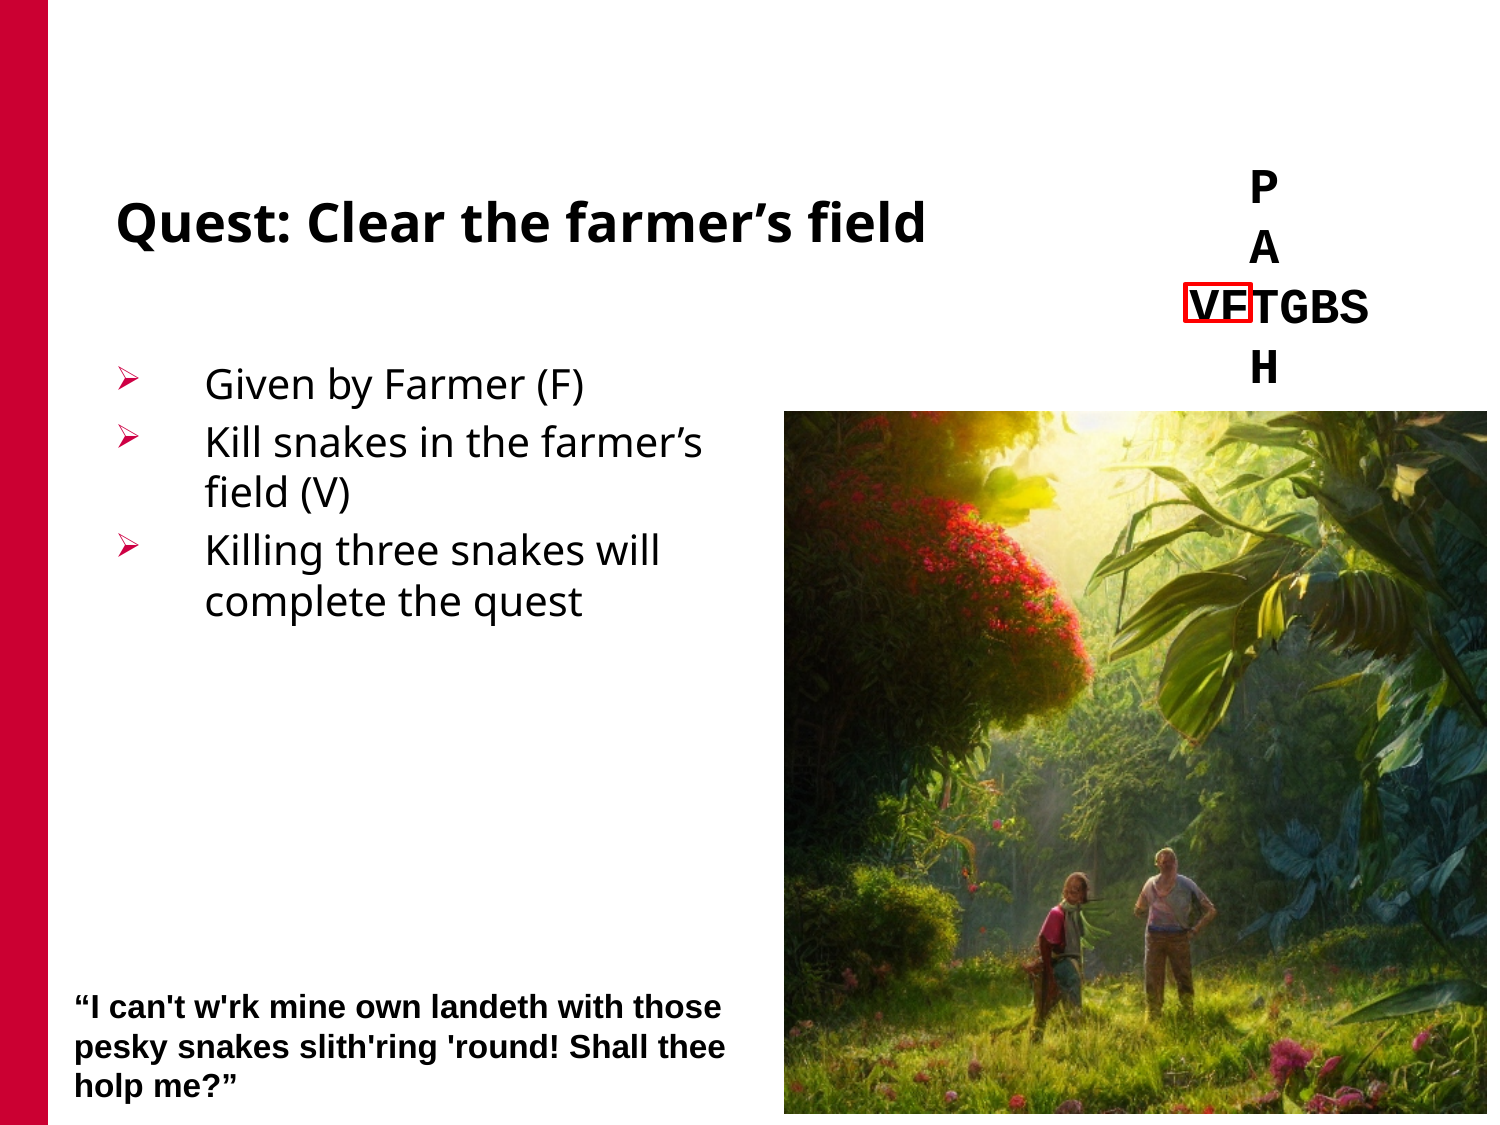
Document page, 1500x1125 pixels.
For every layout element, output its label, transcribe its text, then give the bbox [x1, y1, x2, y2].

picture [0, 0, 48, 1125]
text_box P A VFTGBS H [1174, 146, 1500, 401]
list Given by Farmer (F) Kill snakes in the farmer’s field (V) Killing three snakes will complete the quest [100, 350, 793, 941]
picture [784, 411, 1488, 1114]
title Quest: Clear the farmer’s field [100, 126, 1400, 315]
text_box [1185, 283, 1251, 321]
text_box “I can't w'rk mine own landeth with those pesky snakes slith'ring 'round! Shall thee holp me?” [59, 977, 779, 1112]
